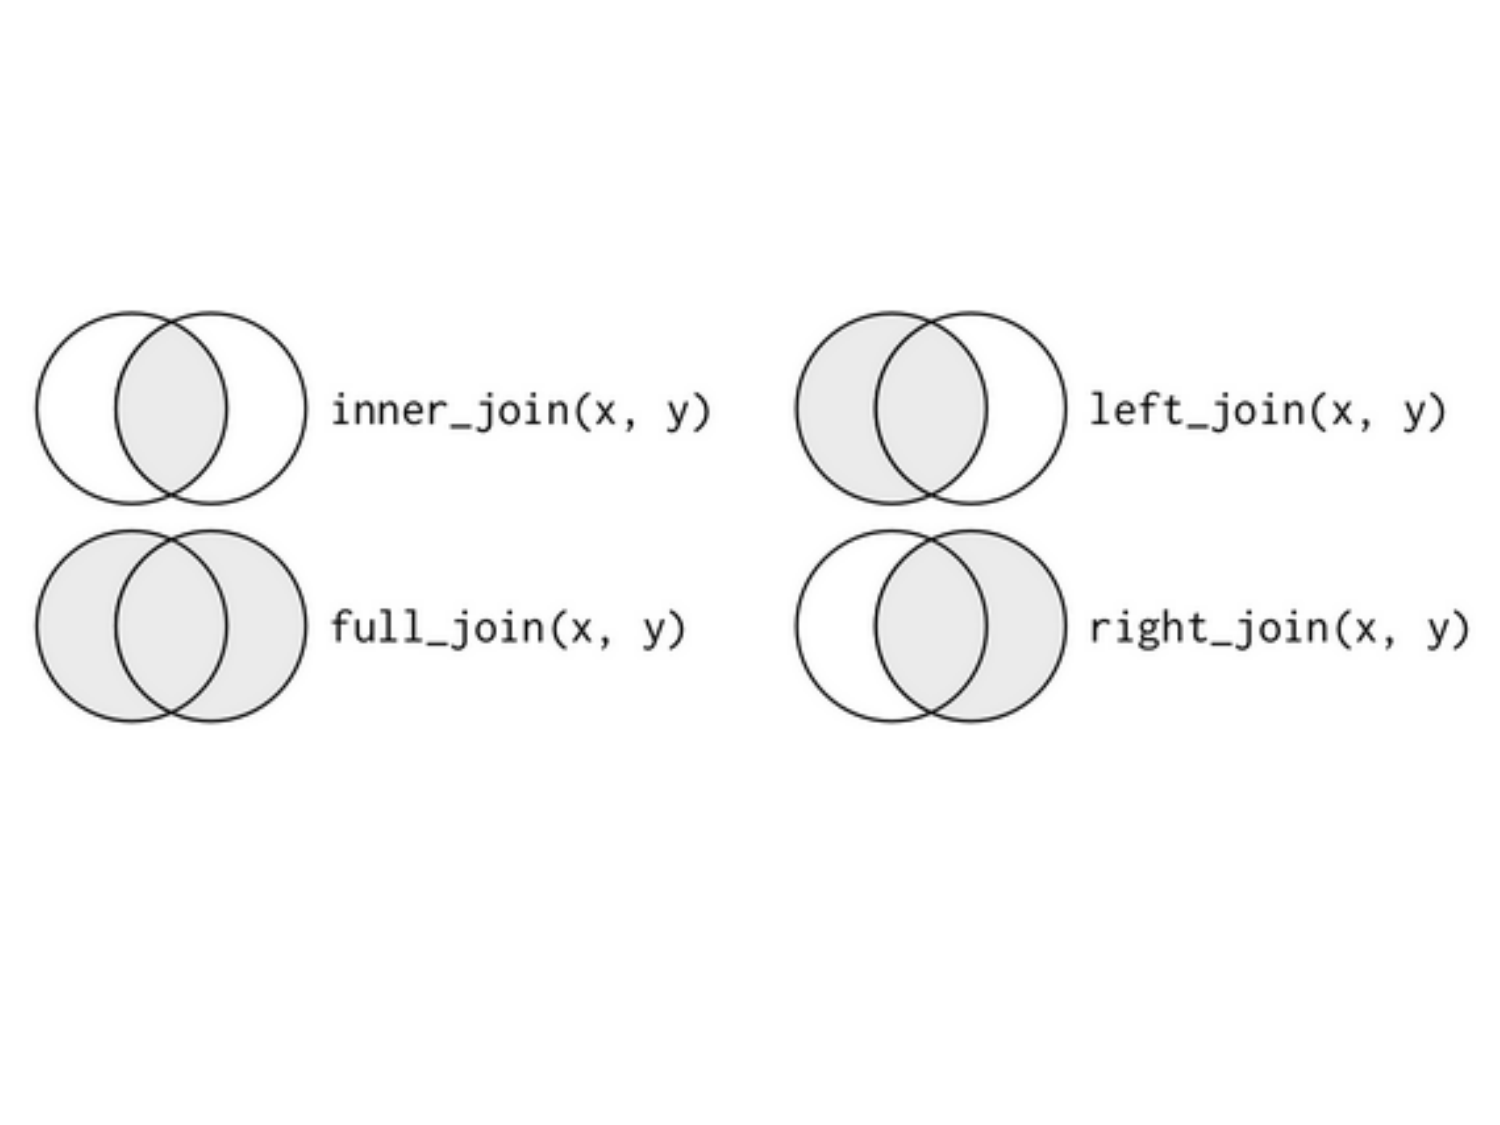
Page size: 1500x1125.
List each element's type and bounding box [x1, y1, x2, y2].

picture [2, 264, 1500, 744]
